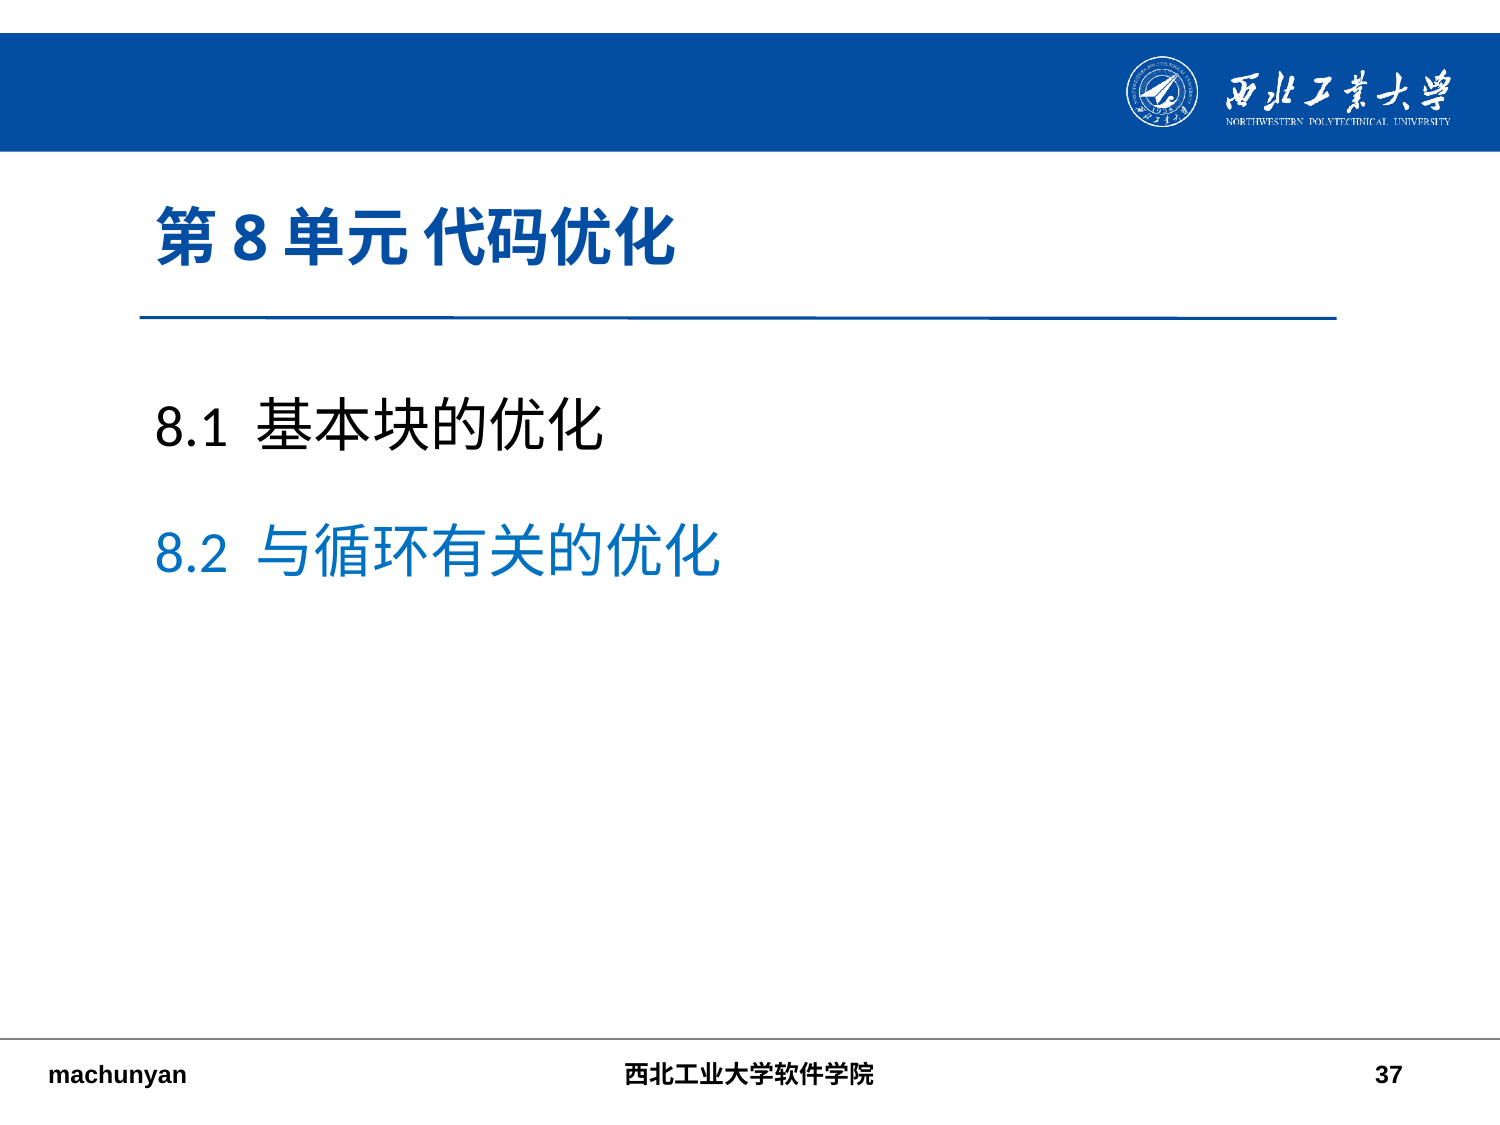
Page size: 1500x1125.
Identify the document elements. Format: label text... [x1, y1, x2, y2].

picture [1226, 68, 1451, 125]
list 第8单元 代码优化 [139, 198, 894, 283]
picture [1126, 56, 1198, 127]
list 8.1 基本块的优化 8.2 与循环有关的优化 [139, 345, 1156, 812]
